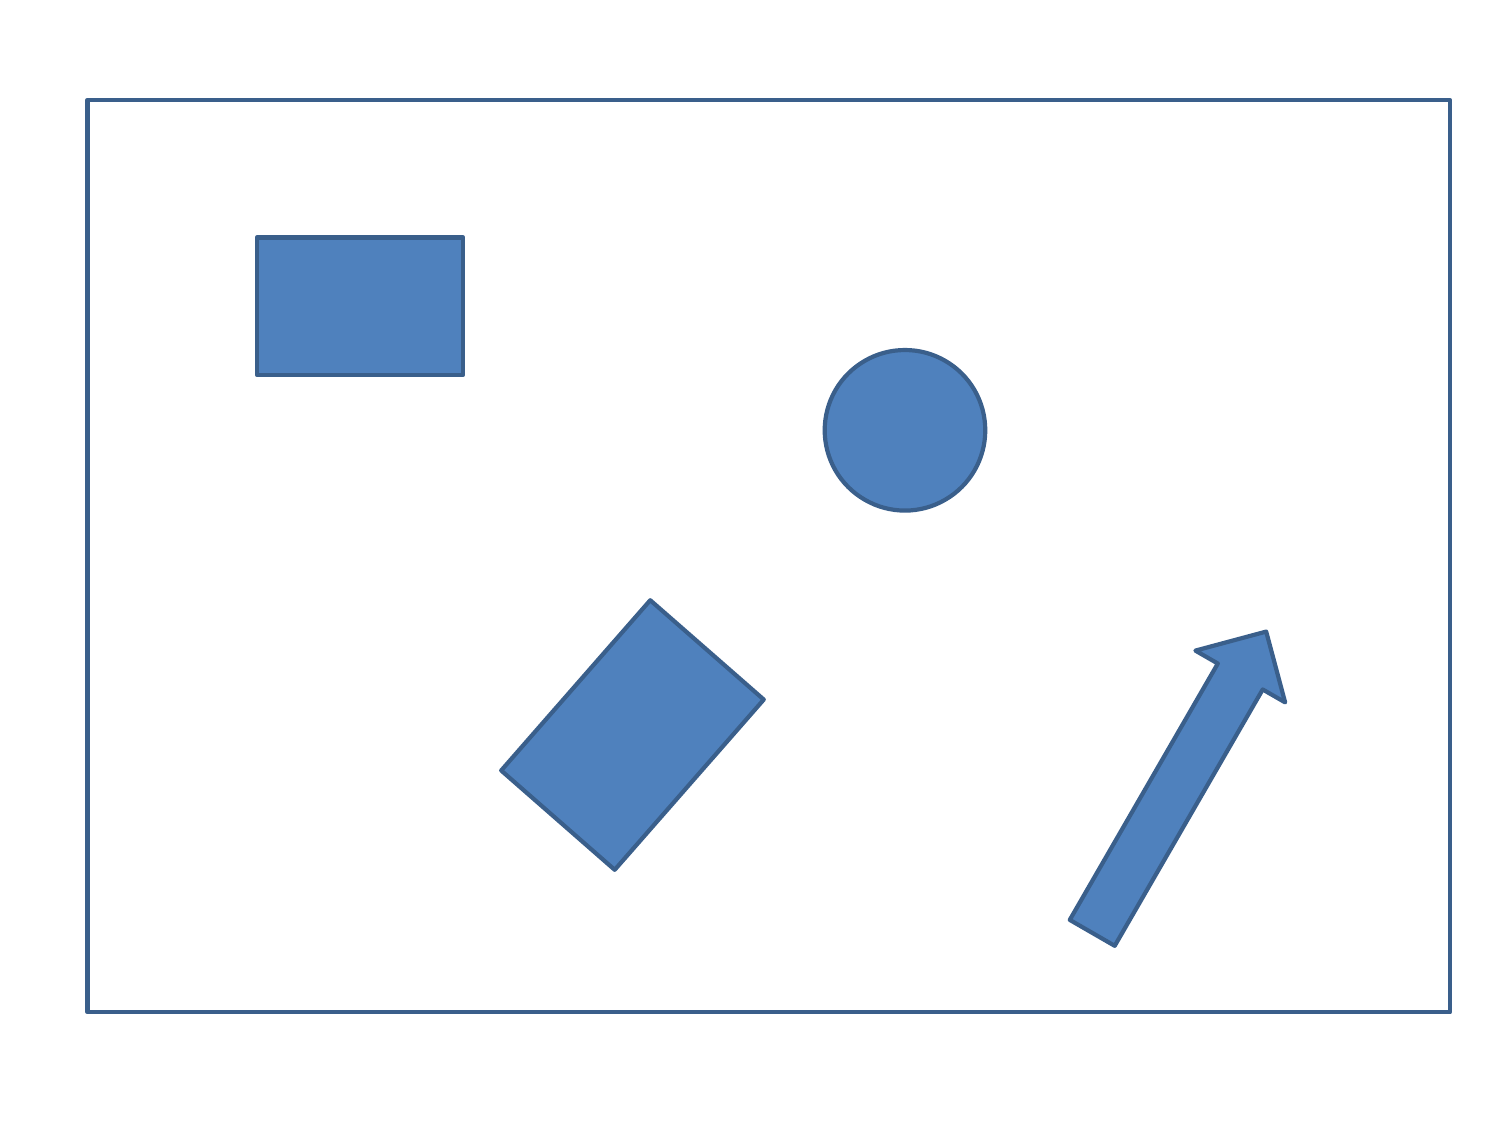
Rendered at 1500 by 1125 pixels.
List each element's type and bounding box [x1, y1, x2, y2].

text_box [85, 98, 1452, 1014]
